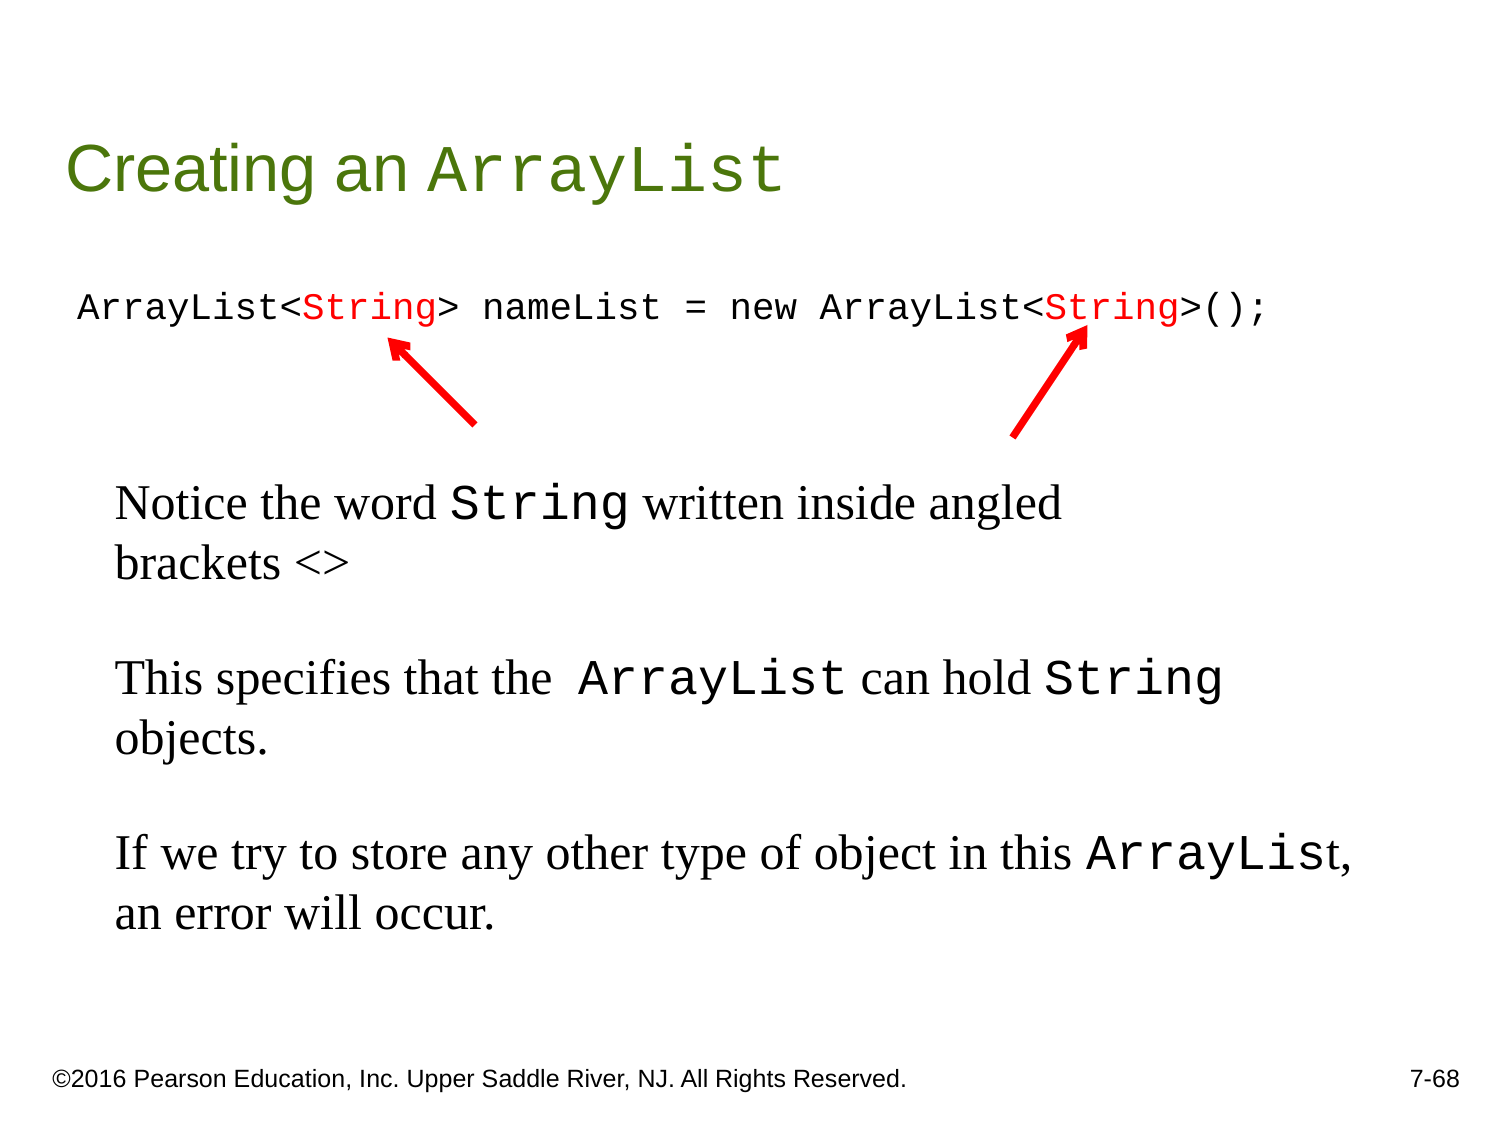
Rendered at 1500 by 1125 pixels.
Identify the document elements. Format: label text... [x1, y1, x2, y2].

slide_number 7-68 [1162, 1024, 1476, 1101]
text_box If we try to store any other type of object in this ArrayList, an error will occur. [99, 812, 1388, 948]
text_box Notice the word String written inside angled brackets <> [99, 462, 1138, 598]
title Creating an ArrayList [50, 49, 1463, 213]
text_box This specifies that the ArrayList can hold String objects. [99, 637, 1363, 773]
text_box ArrayList<String> nameList = new ArrayList<String>(); [62, 274, 1325, 335]
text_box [387, 337, 476, 426]
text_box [993, 343, 1107, 419]
